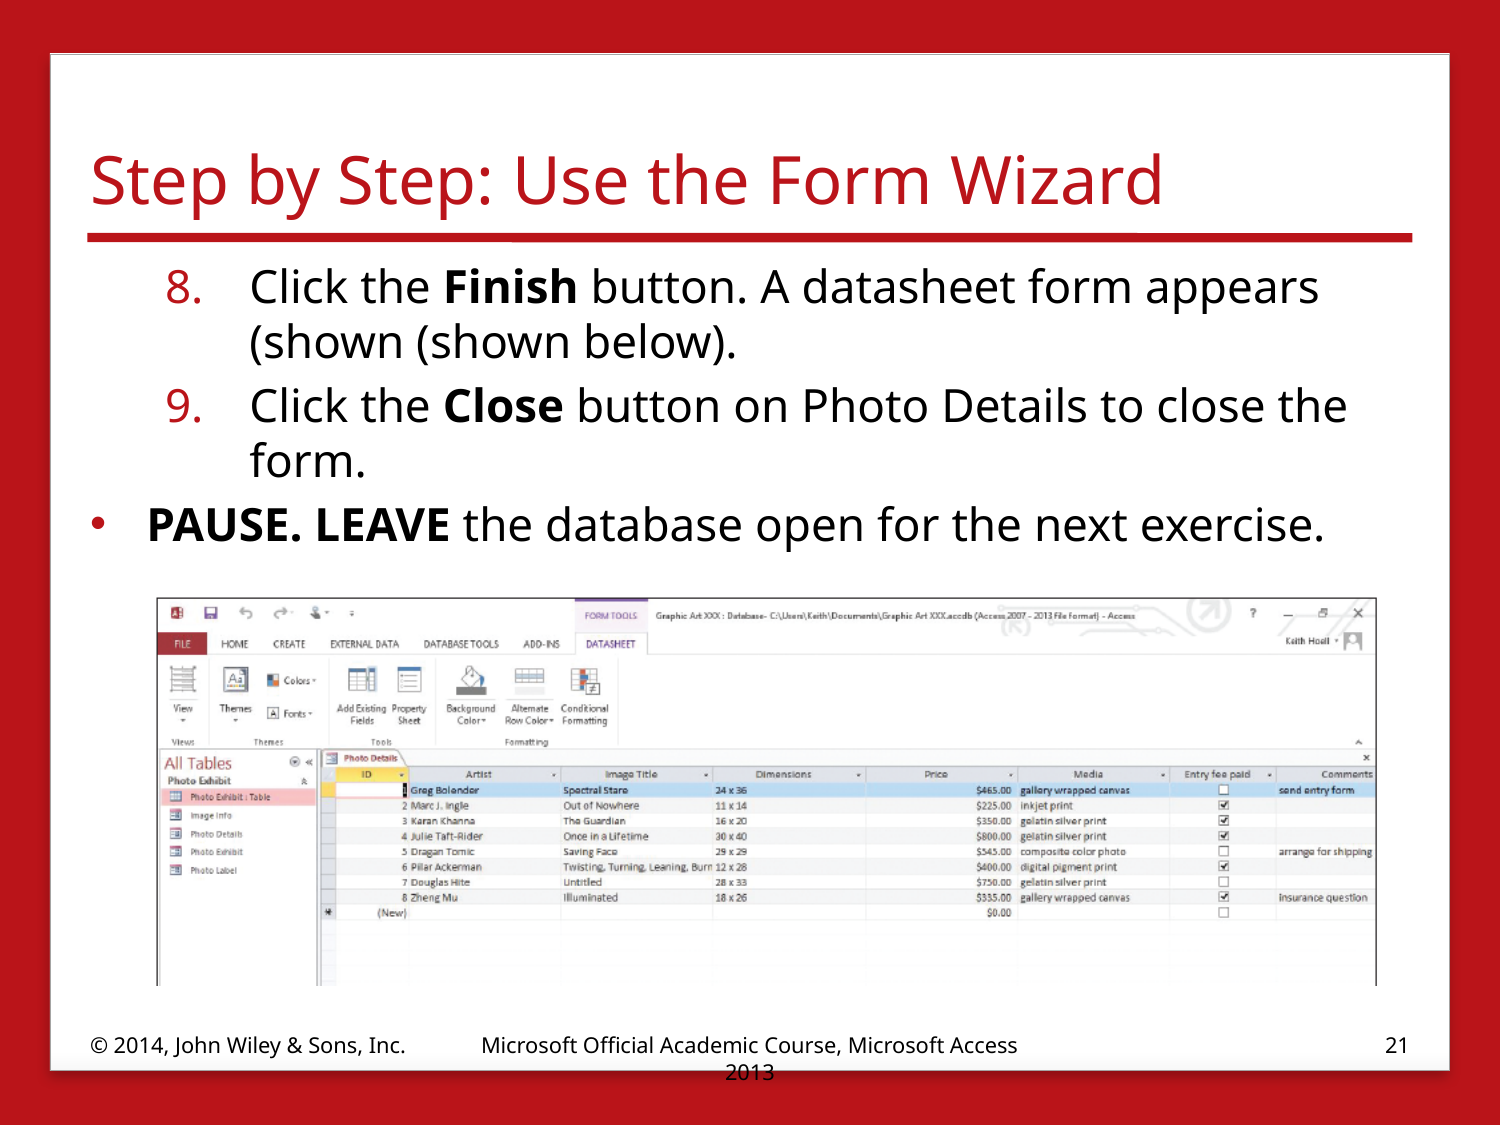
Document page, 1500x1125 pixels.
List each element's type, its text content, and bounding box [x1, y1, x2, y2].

list Click the Finish button. A datasheet form appears (shown (shown below). Click the Close button on Photo Details to close the form. PAUSE. LEAVE the database open for the next exercise. [75, 249, 1425, 1063]
slide_number 21 [1074, 1024, 1426, 1103]
picture [149, 591, 1385, 986]
title Step by Step: Use the Form Wizard [74, 74, 1426, 226]
slide_number © 2014, John Wiley & Sons, Inc. [74, 1024, 426, 1103]
footer Microsoft Official Academic Course, Microsoft Access 2013 [449, 1024, 1051, 1103]
